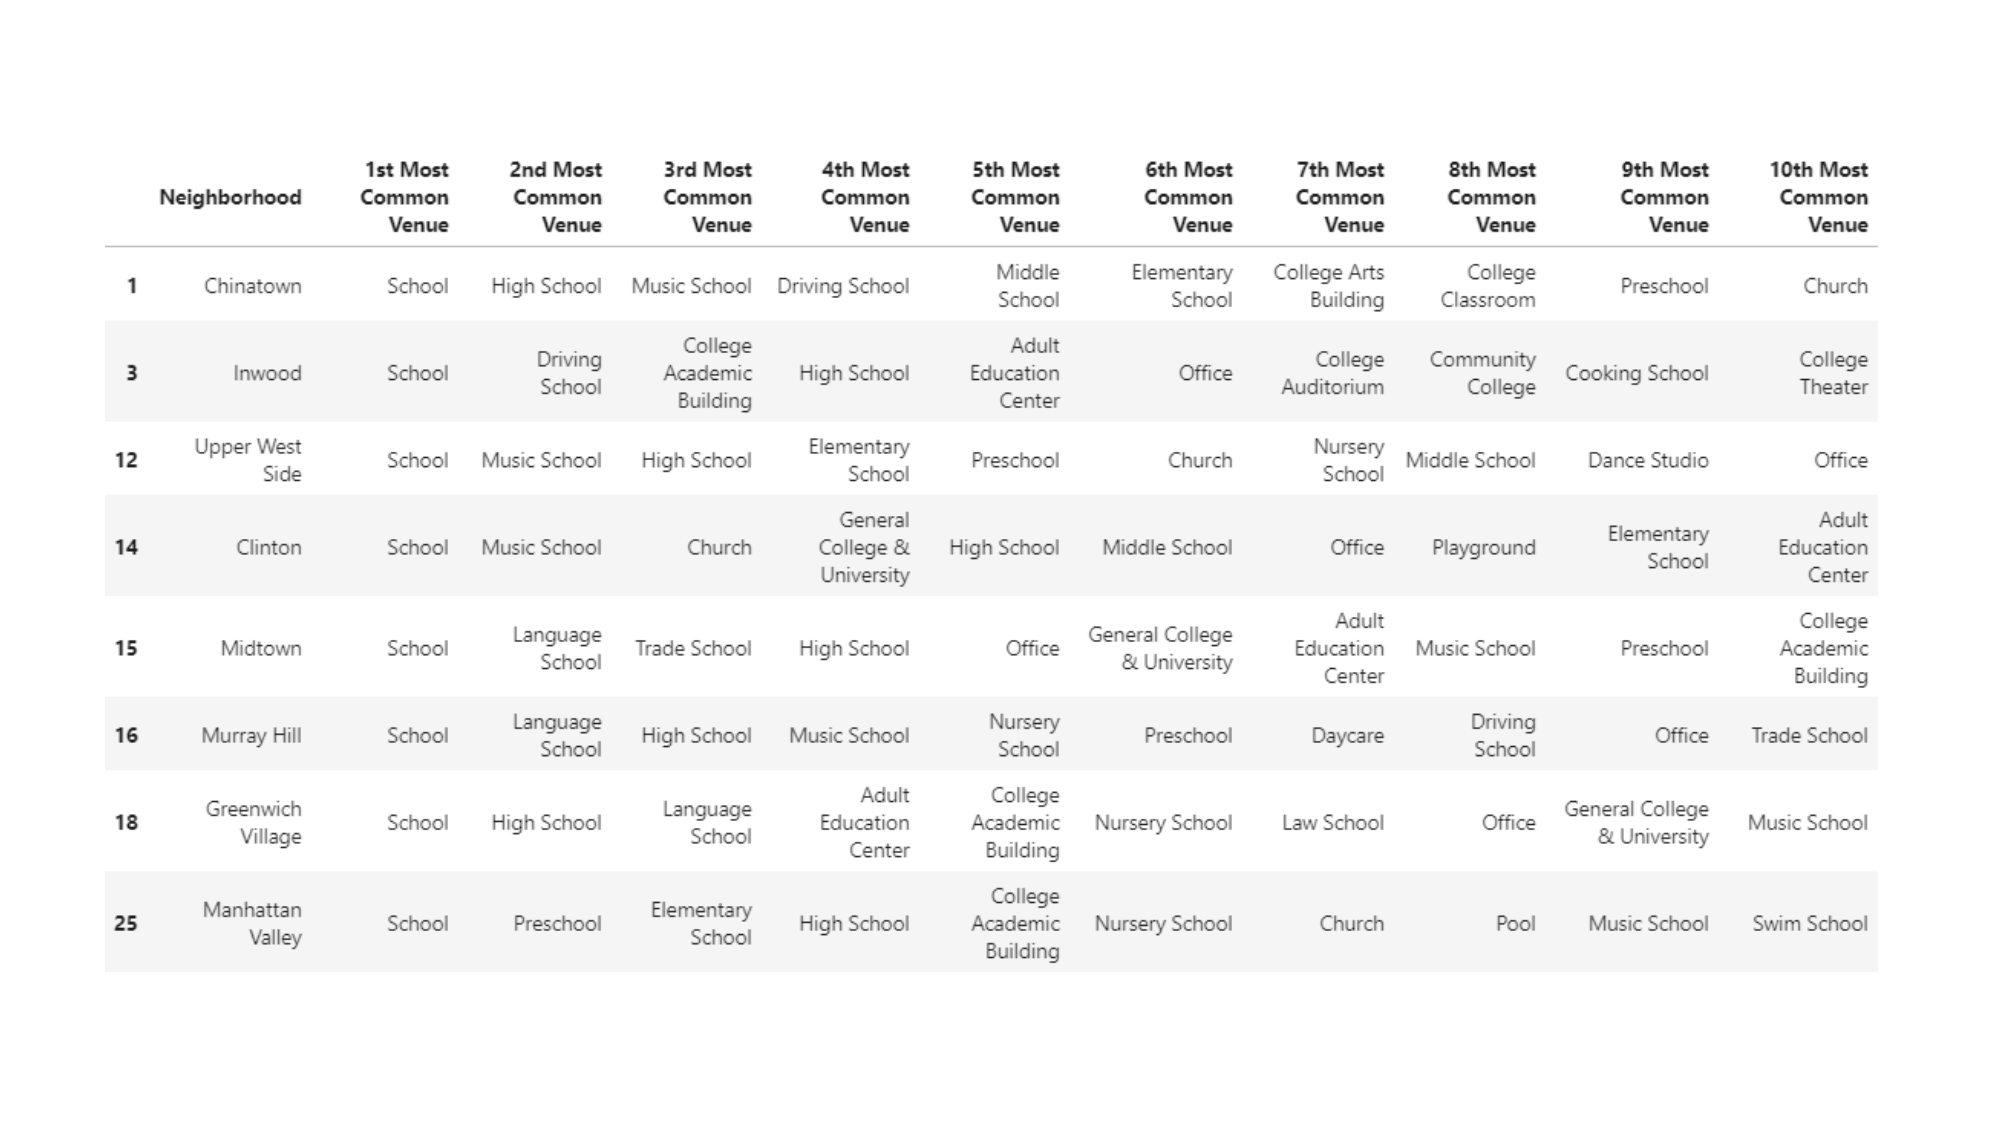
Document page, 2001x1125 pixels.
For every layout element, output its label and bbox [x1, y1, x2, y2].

picture [105, 142, 1895, 983]
